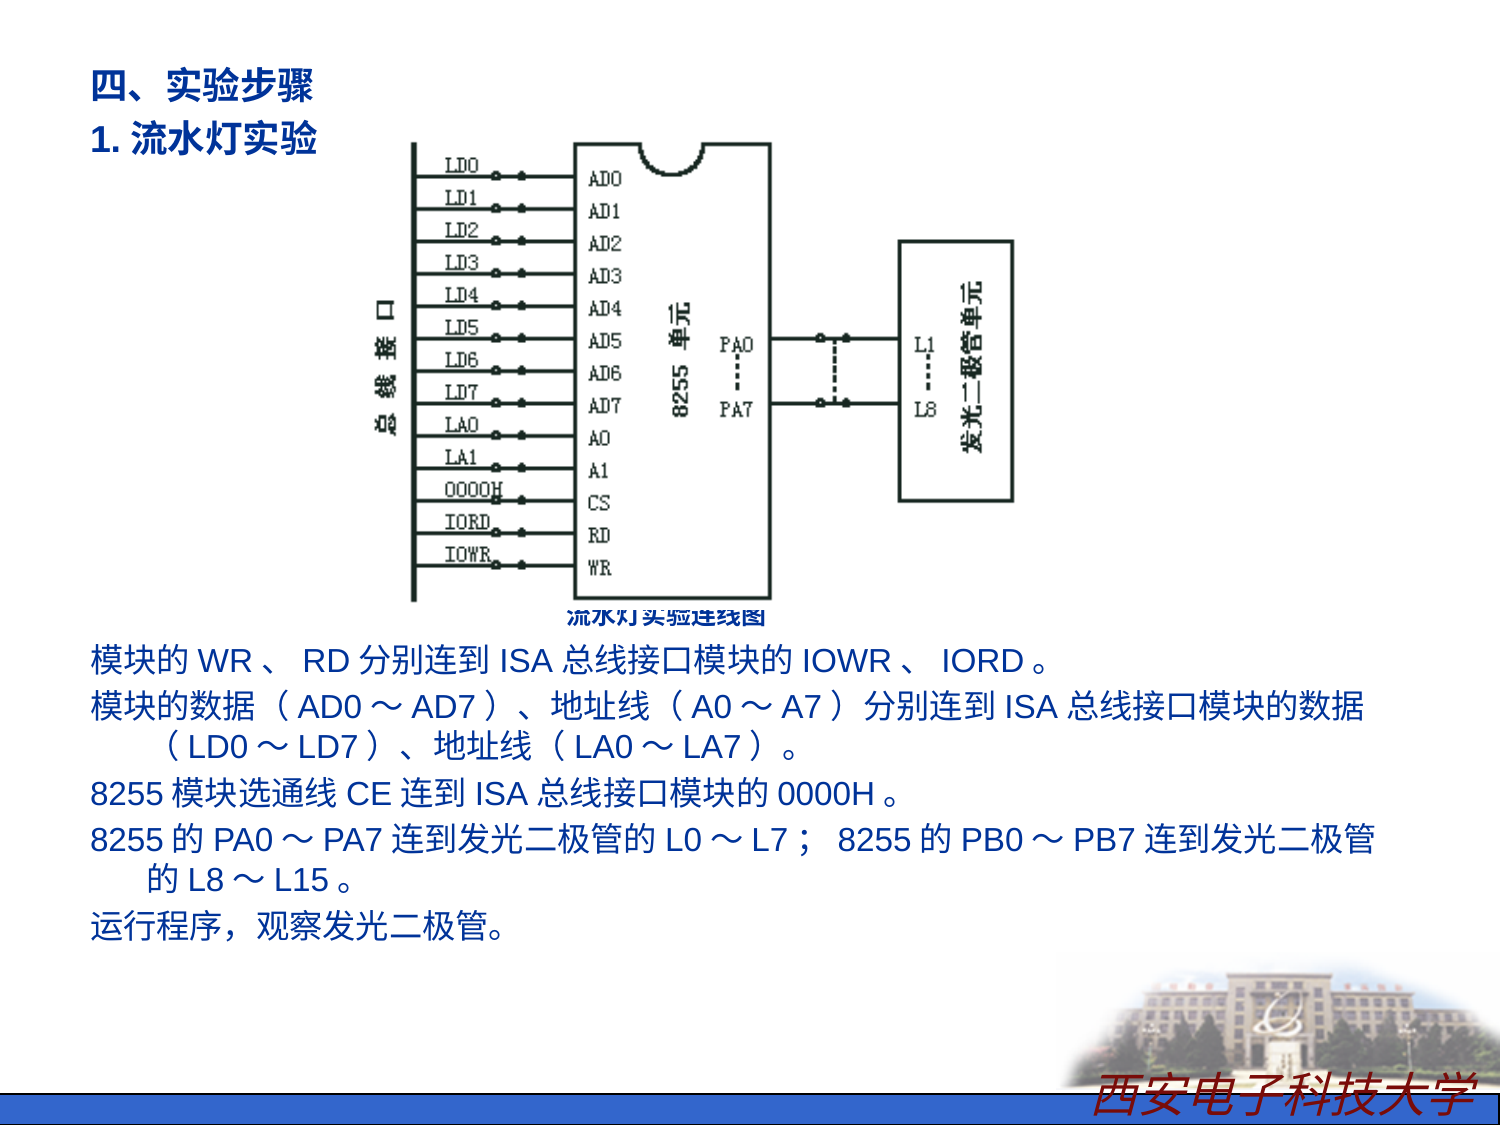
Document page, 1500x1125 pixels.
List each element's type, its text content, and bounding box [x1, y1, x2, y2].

picture [1117, 1078, 1125, 1085]
picture [1347, 1082, 1366, 1090]
picture [1056, 952, 1500, 1090]
list 四、实验步骤 1.流水灯实验 流水灯实验连线图 模块的WR、RD分别连到ISA总线接口模块的IOWR、IORD。 模块的数据（AD0～AD7）、地址线（A0～A7）分别连到ISA总线接口模块的数据（LD0～LD7）、地址线（LA0～LA7）。 8255模块选通线CE连到ISA总线接口模块的0000H。 8255的PA0～PA7连到发光二极管的L0～L7；8255的PB0～PB7连到发光二极管的L8～L15。 运行程序，观察发光二极管。 [74, 54, 1426, 1006]
picture [1201, 1082, 1215, 1089]
picture [359, 136, 1026, 611]
picture [1217, 1082, 1231, 1089]
